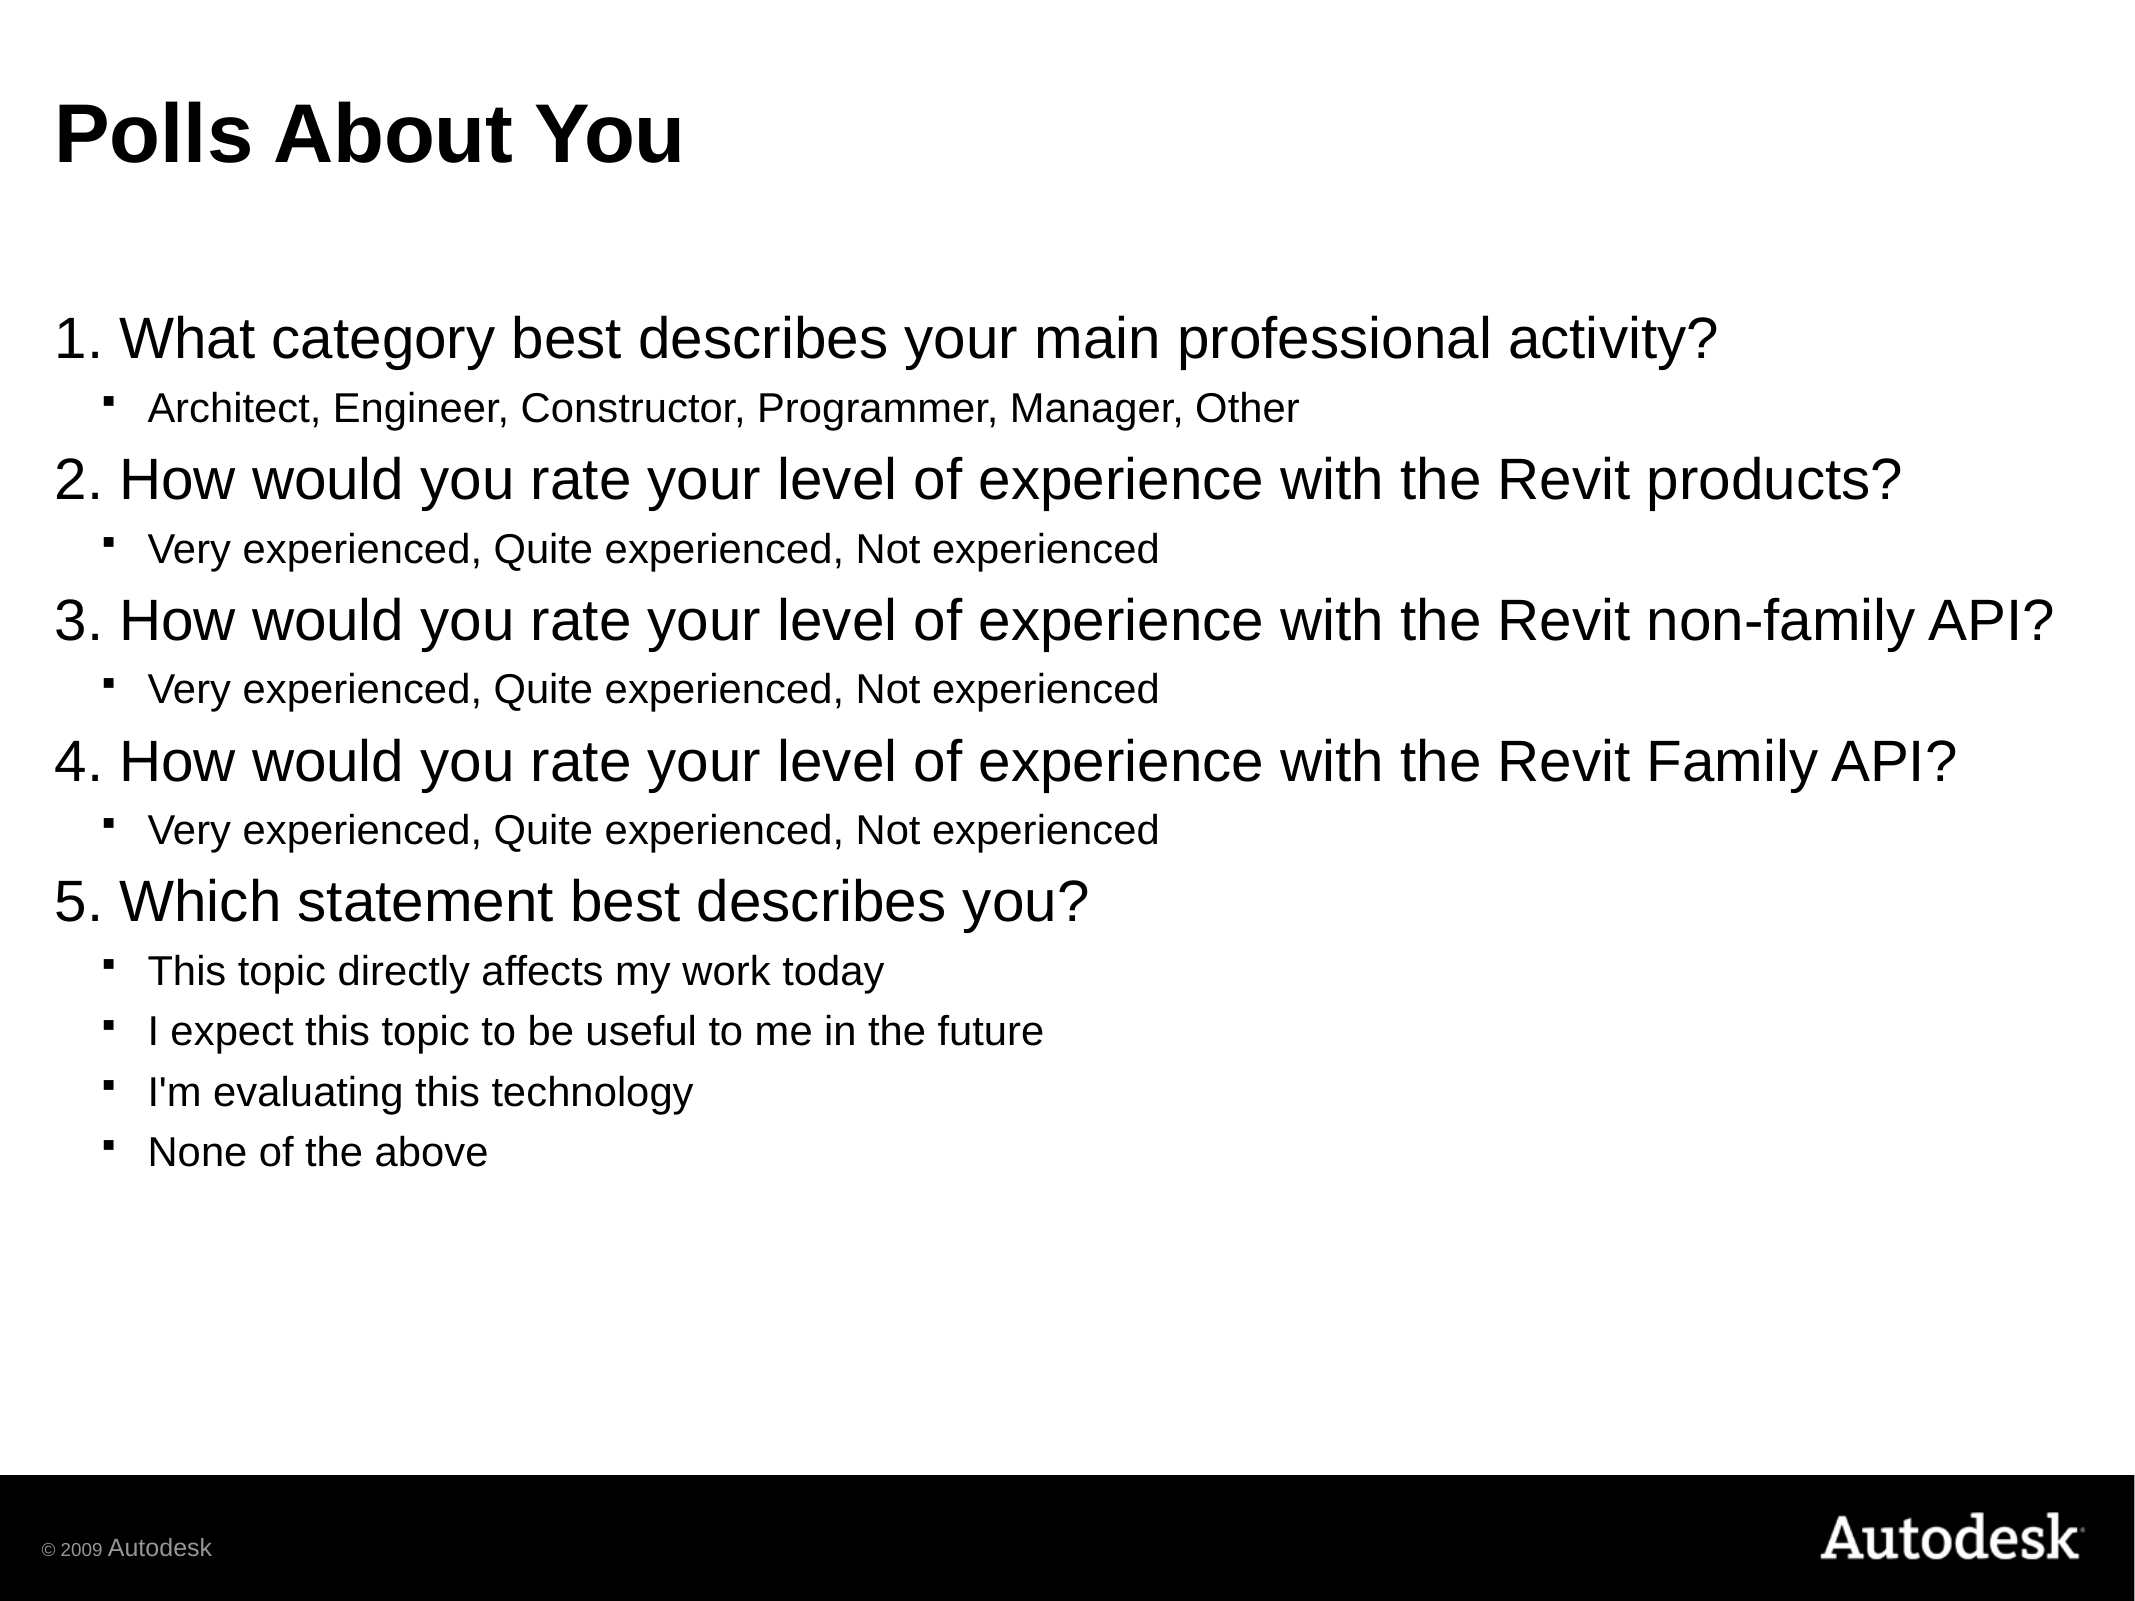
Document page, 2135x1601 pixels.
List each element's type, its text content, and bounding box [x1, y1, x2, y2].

picture [0, 1475, 2135, 1601]
list 1. What category best describes your main professional activity? Architect, Engineer, Constructor, Programmer, Manager, Other 2. How would you rate your level of experience with the Revit products? Very experienced, Quite experienced, Not experienced 3. How would you rate your level of experience with the Revit non-family API? Very experienced, Quite experienced, Not experienced 4. How would you rate your level of experience with the Revit Family API? Very experienced, Quite experienced, Not experienced 5. Which statement best describes you? This topic directly affects my work today I expect this topic to be useful to me in the future I'm evaluating this technology None of the above [54, 299, 2098, 1214]
title Polls About You [54, 12, 1985, 246]
